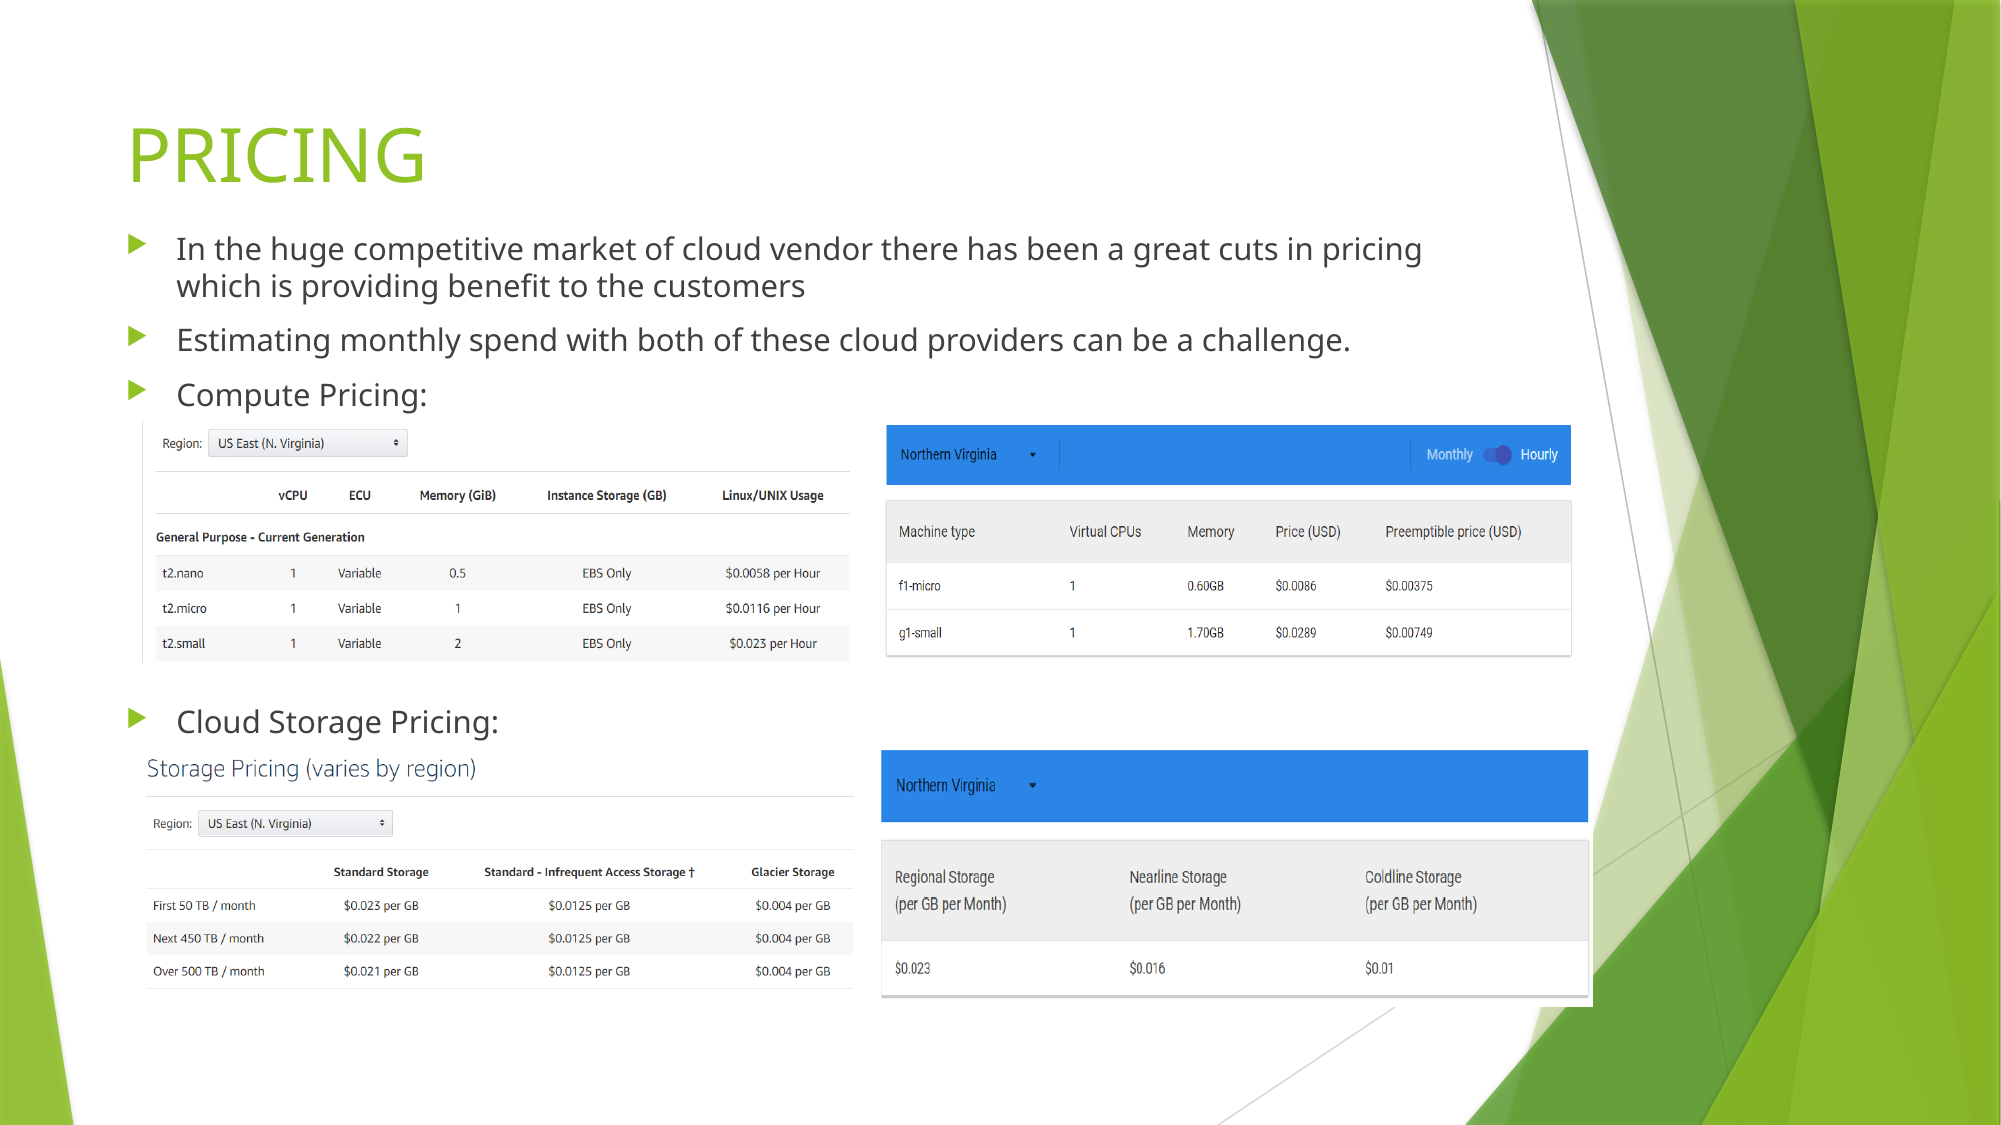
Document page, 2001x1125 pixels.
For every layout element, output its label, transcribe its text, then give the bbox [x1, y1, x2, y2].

picture [864, 406, 1576, 662]
list In the huge competitive market of cloud vendor there has been a great cuts in pricing which is providing benefit to the customers Estimating monthly spend with both of these cloud providers can be a challenge. Compute Pricing: Cloud Storage Pricing: [111, 221, 1522, 1009]
title PRICING [111, 99, 1522, 221]
picture [138, 421, 855, 664]
picture [881, 744, 1593, 1007]
picture [122, 750, 866, 1009]
